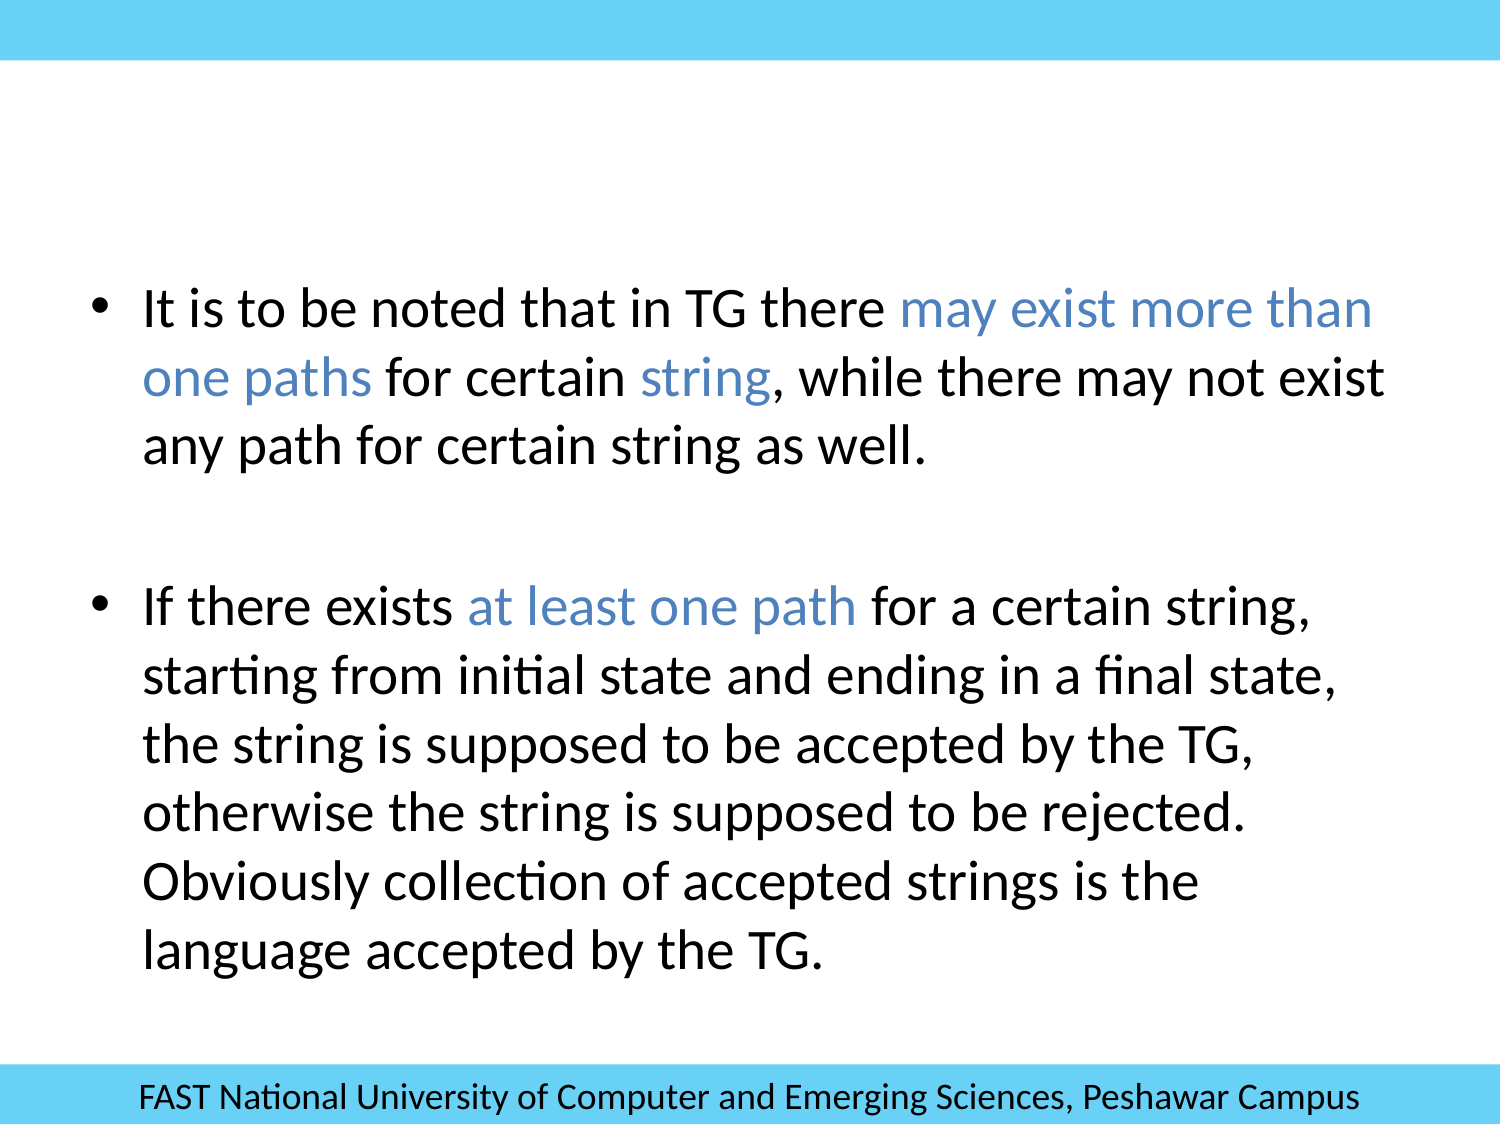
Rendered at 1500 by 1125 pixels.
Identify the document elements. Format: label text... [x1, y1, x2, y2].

list It is to be noted that in TG there may exist more than one paths for certain string, while there may not exist any path for certain string as well. If there exists at least one path for a certain string, starting from initial state and ending in a final state, the string is supposed to be accepted by the TG, otherwise the string is supposed to be rejected. Obviously collection of accepted strings is the language accepted by the TG. [75, 262, 1425, 1005]
